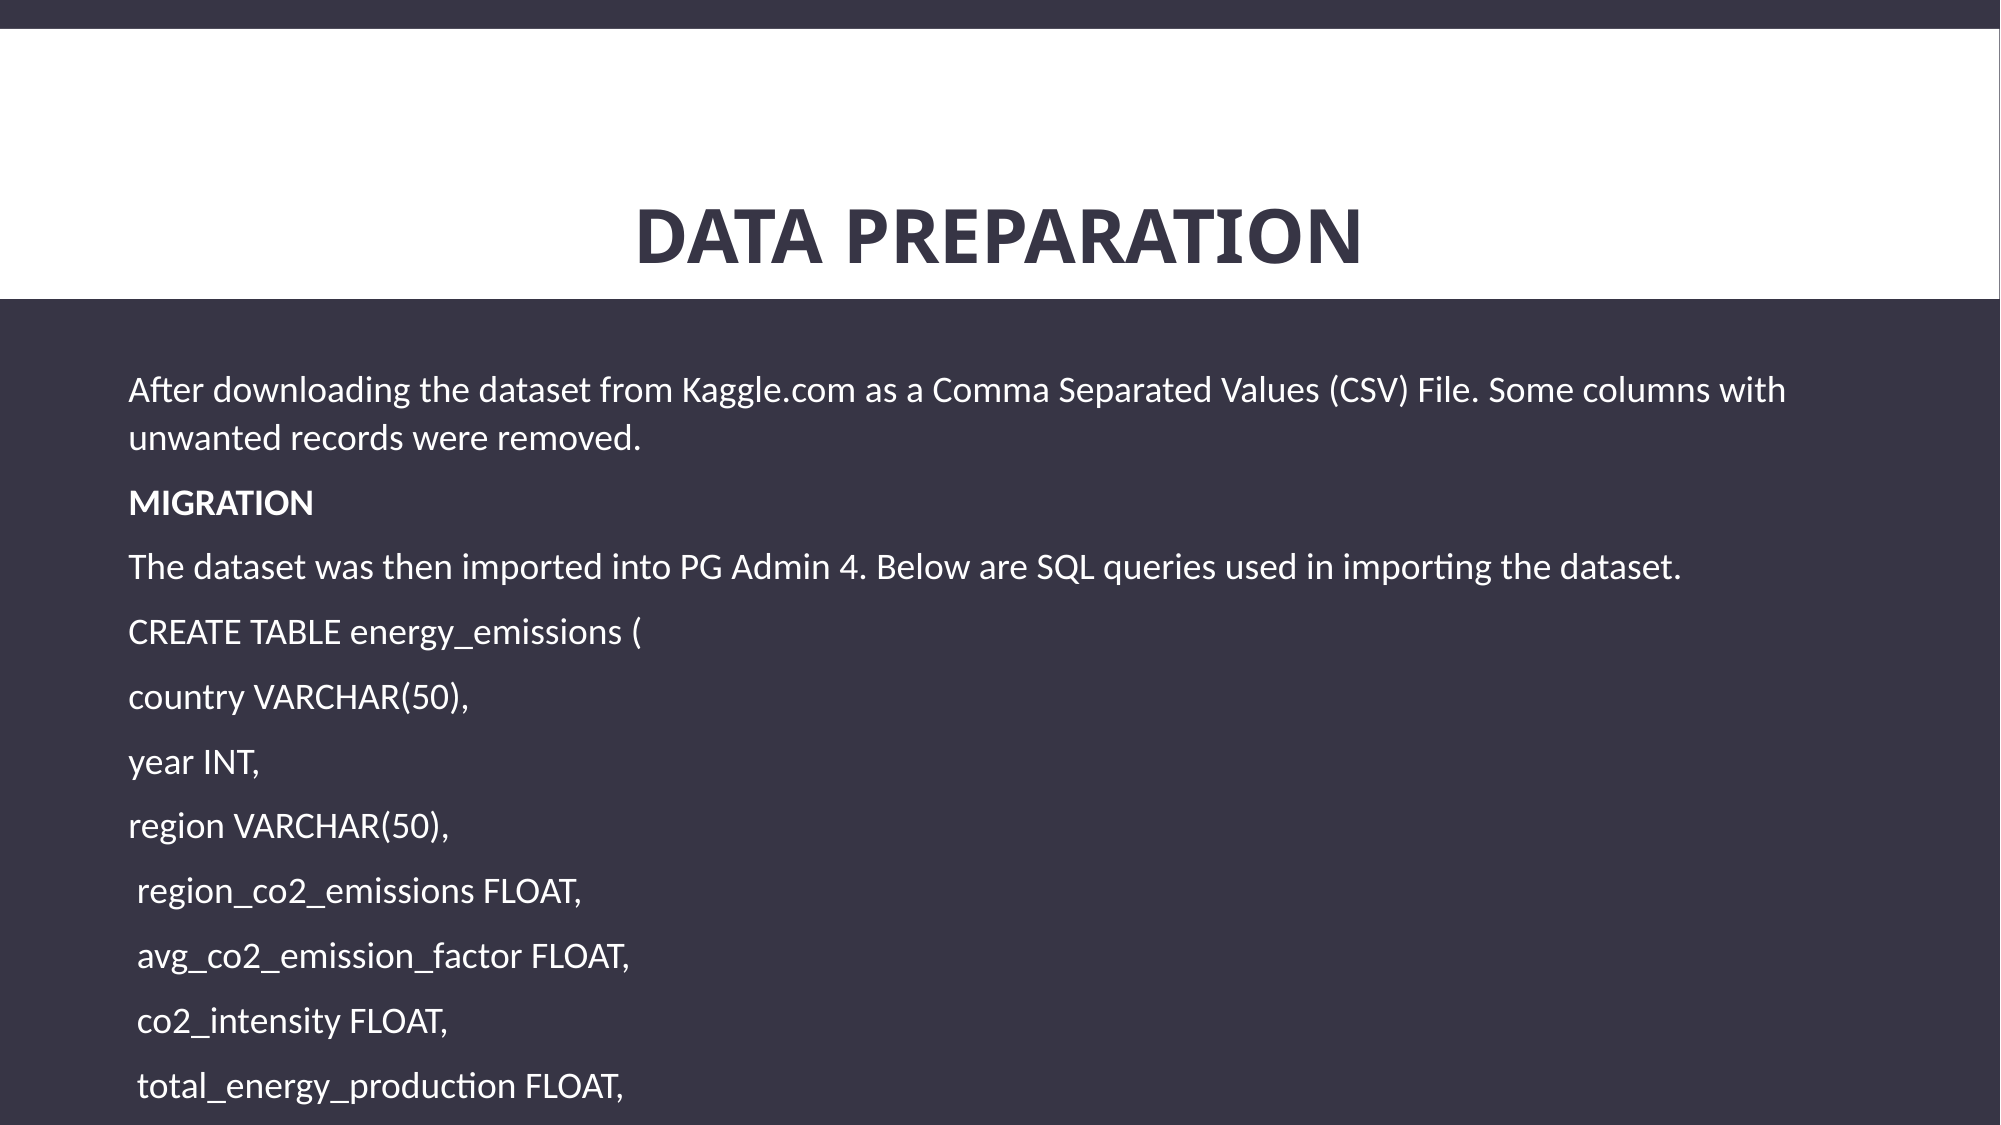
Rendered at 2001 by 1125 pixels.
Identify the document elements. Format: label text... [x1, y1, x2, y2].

list After downloading the dataset from Kaggle.com as a Comma Separated Values (CSV) File. Some columns with unwanted records were removed. MIGRATION The dataset was then imported into PG Admin 4. Below are SQL queries used in importing the dataset. CREATE TABLE energy_emissions ( country VARCHAR(50), year INT, region VARCHAR(50), region_co2_emissions FLOAT, avg_co2_emission_factor FLOAT, co2_intensity FLOAT, total_energy_production FLOAT, [113, 354, 1898, 1096]
title DATA PREPARATION [197, 181, 1803, 295]
